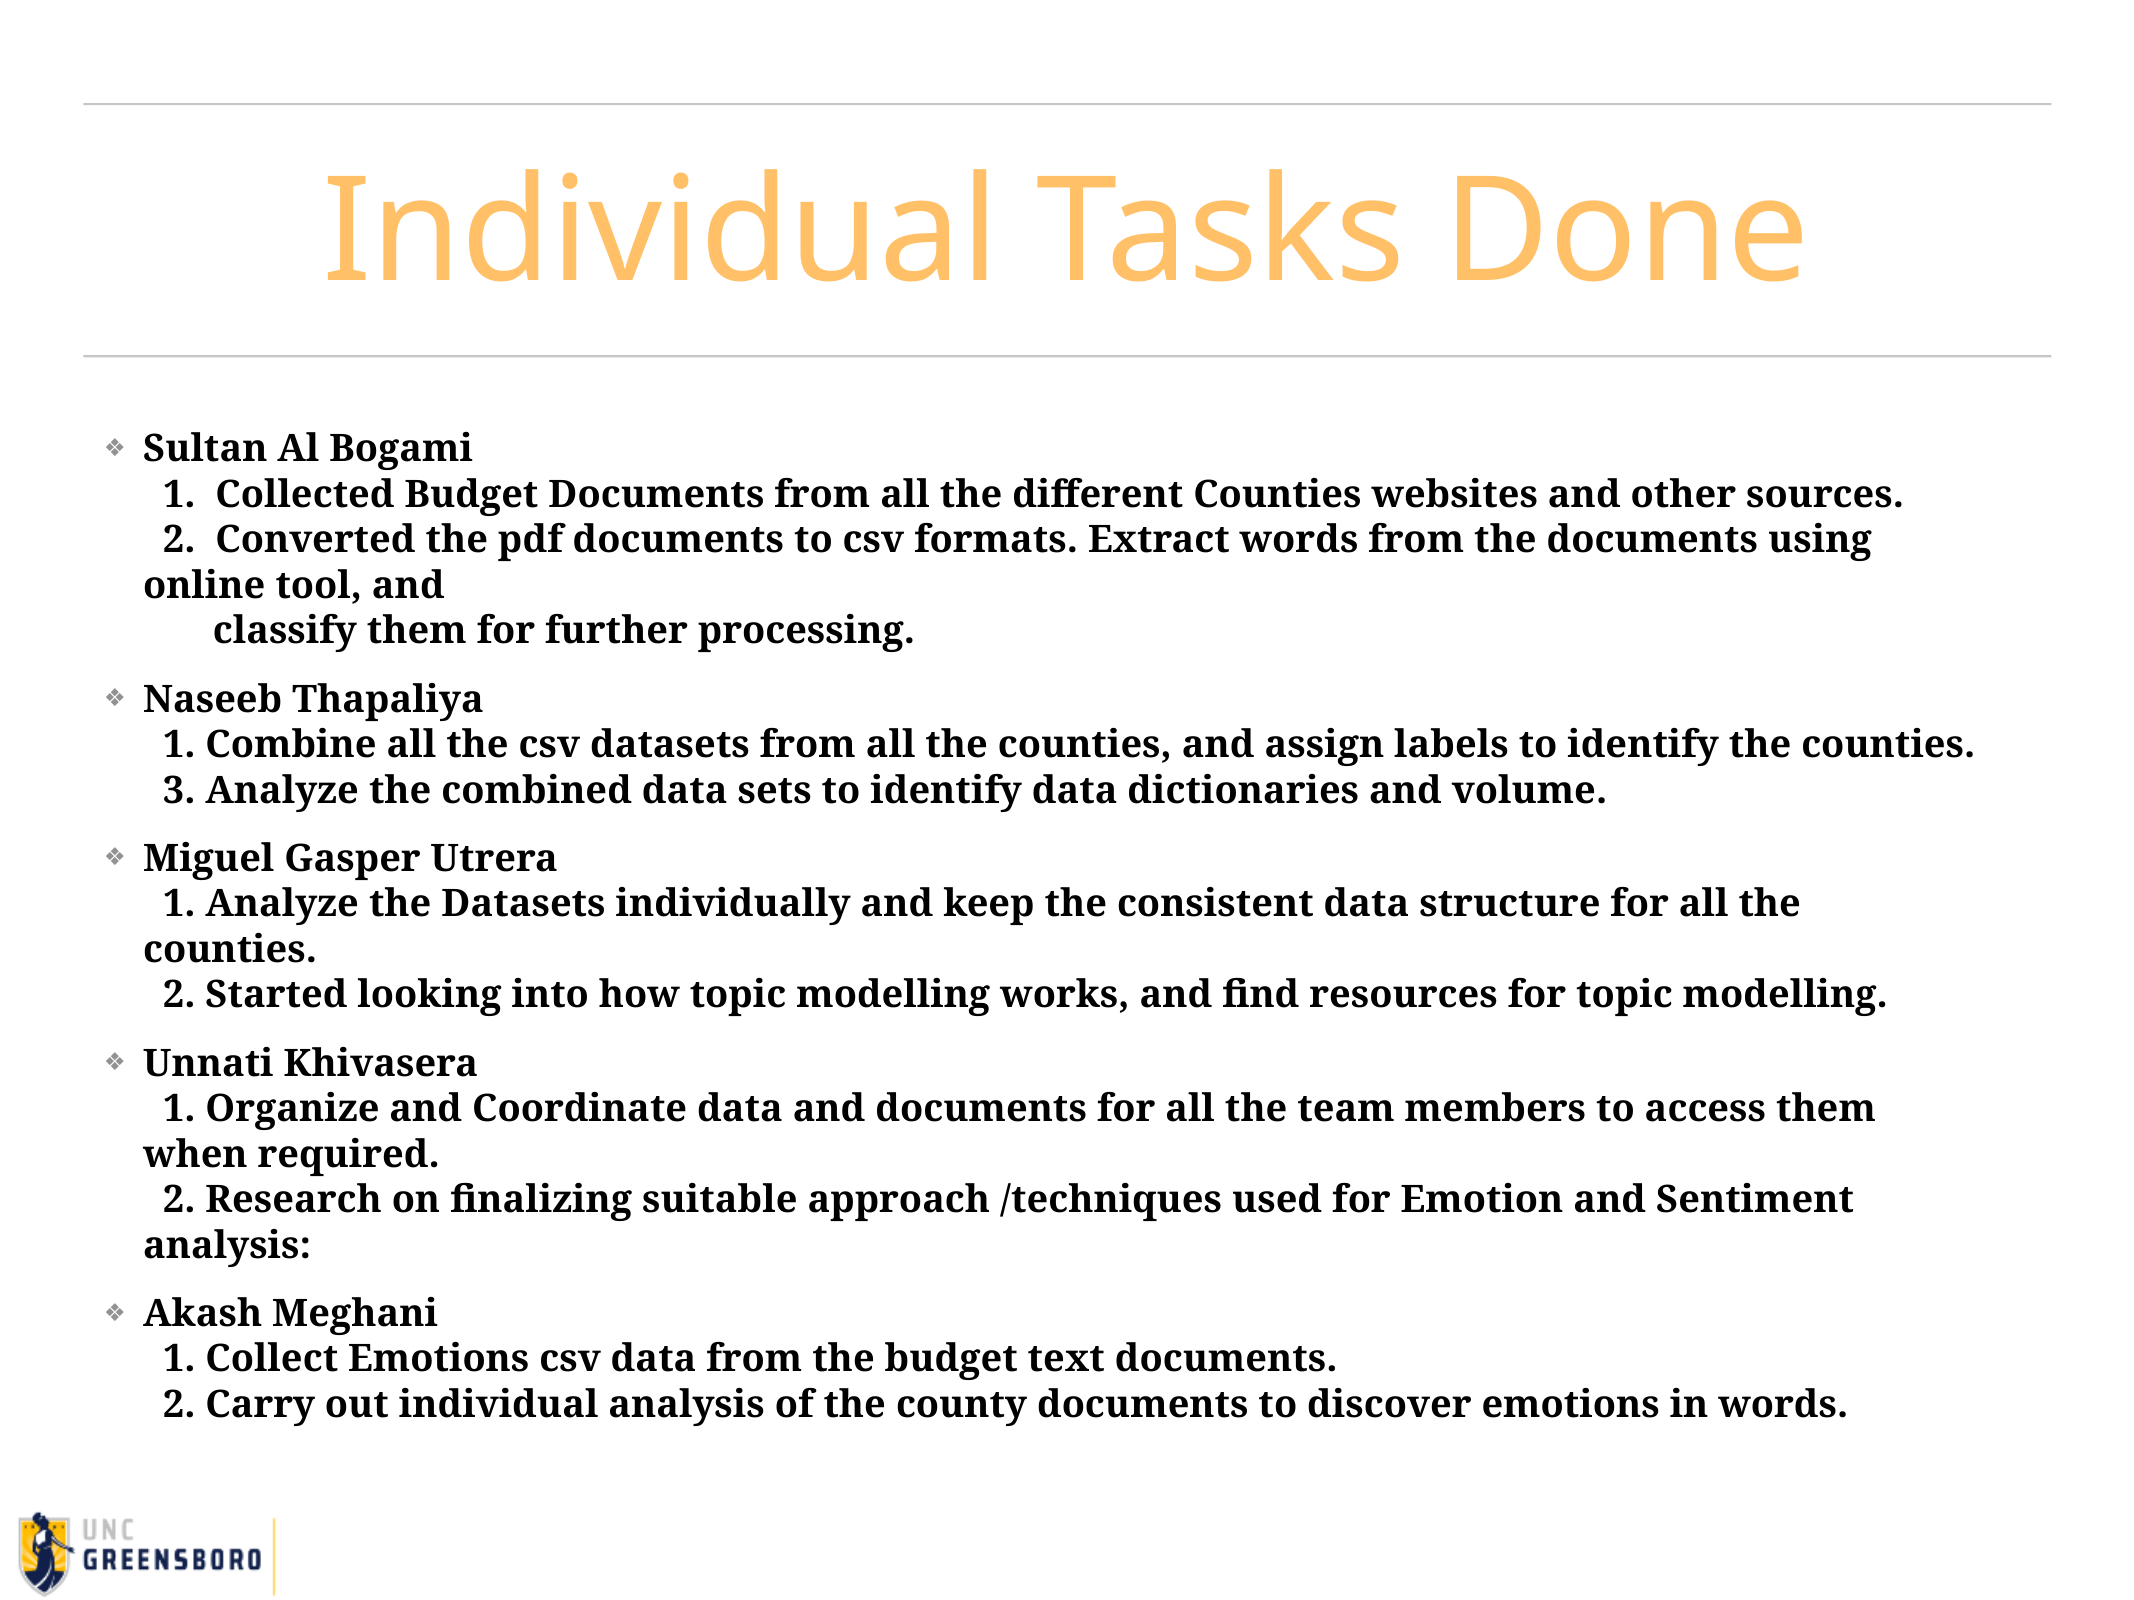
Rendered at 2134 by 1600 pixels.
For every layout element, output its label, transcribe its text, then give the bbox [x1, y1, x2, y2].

list Sultan Al Bogami 1. Collected Budget Documents from all the different Counties websites and other sources. 2. Converted the pdf documents to csv formats. Extract words from the documents using online tool, and classify them for further processing. Naseeb Thapaliya 1. Combine all the csv datasets from all the counties, and assign labels to identify the counties. 3. Analyze the combined data sets to identify data dictionaries and volume. Miguel Gasper Utrera 1. Analyze the Datasets individually and keep the consistent data structure for all the counties. 2. Started looking into how topic modelling works, and find resources for topic modelling. Unnati Khivasera 1. Organize and Coordinate data and documents for all the team members to access them when required. 2. Research on finalizing suitable approach /techniques used for Emotion and Sentiment analysis: Akash Meghani 1. Collect Emotions csv data from the budget text documents. 2. Carry out individual analysis of the county documents to discover emotions in words. [95, 356, 1987, 1470]
picture [8, 1505, 289, 1600]
title Individual Tasks Done [82, 132, 2051, 334]
